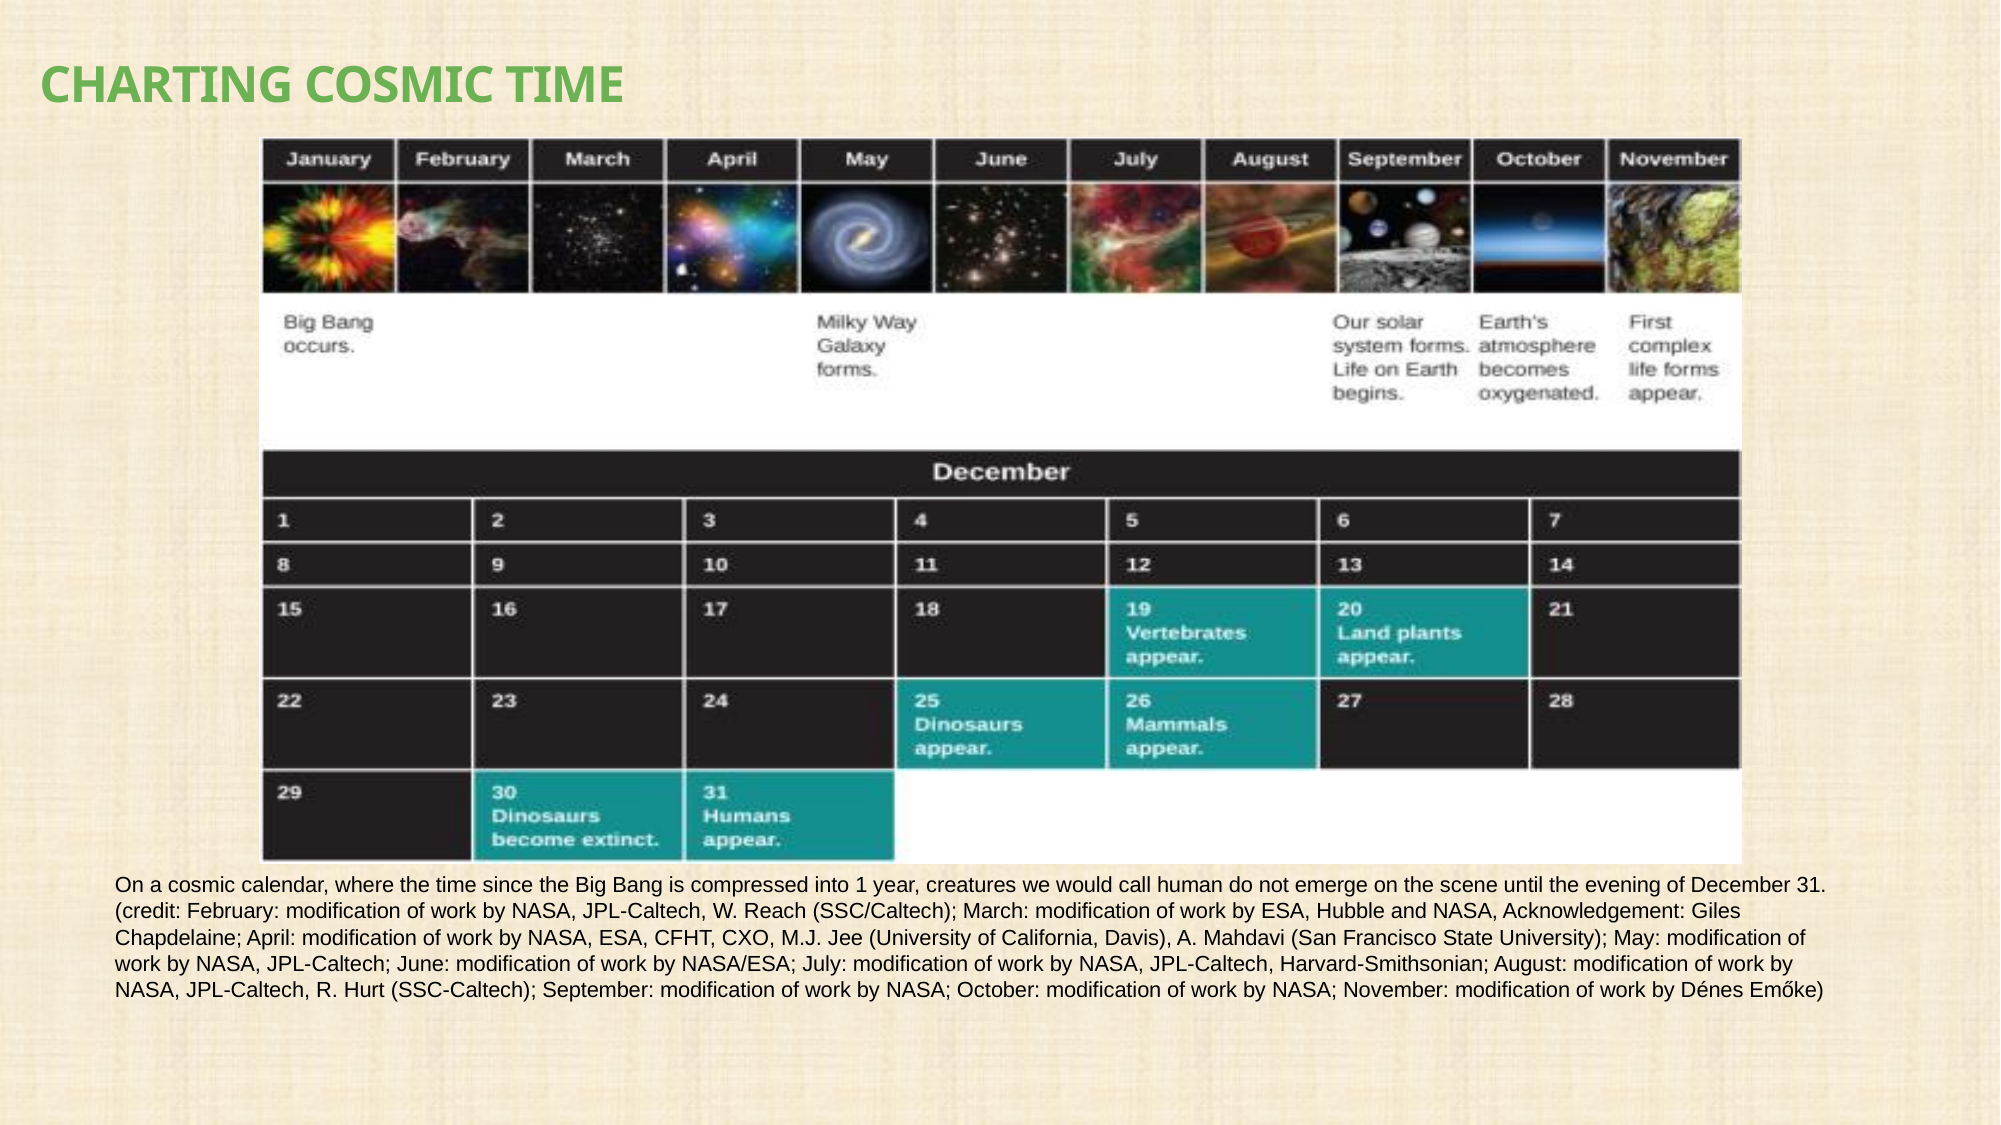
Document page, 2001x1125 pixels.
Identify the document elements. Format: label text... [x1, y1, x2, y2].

picture [0, 136, 2000, 864]
list On a cosmic calendar, where the time since the Big Bang is compressed into 1 year, creatures we would call human do not emerge on the scene until the evening of December 31. (credit: February: modification of work by NASA, JPL-Caltech, W. Reach (SSC/Caltech); March: modification of work by ESA, Hubble and NASA, Acknowledgement: Giles Chapdelaine; April: modification of work by NASA, ESA, CFHT, CXO, M.J. Jee (University of California, Davis), A. Mahdavi (San Francisco State University); May: modification of work by NASA, JPL-Caltech; June: modification of work by NASA/ESA; July: modification of work by NASA, JPL-Caltech, Harvard-Smithsonian; August: modification of work by NASA, JPL-Caltech, R. Hurt (SSC-Caltech); September: modification of work by NASA; October: modification of work by NASA; November: modification of work by Dénes Emőke) [99, 871, 1864, 1055]
title Charting Cosmic Time [24, 12, 1788, 121]
